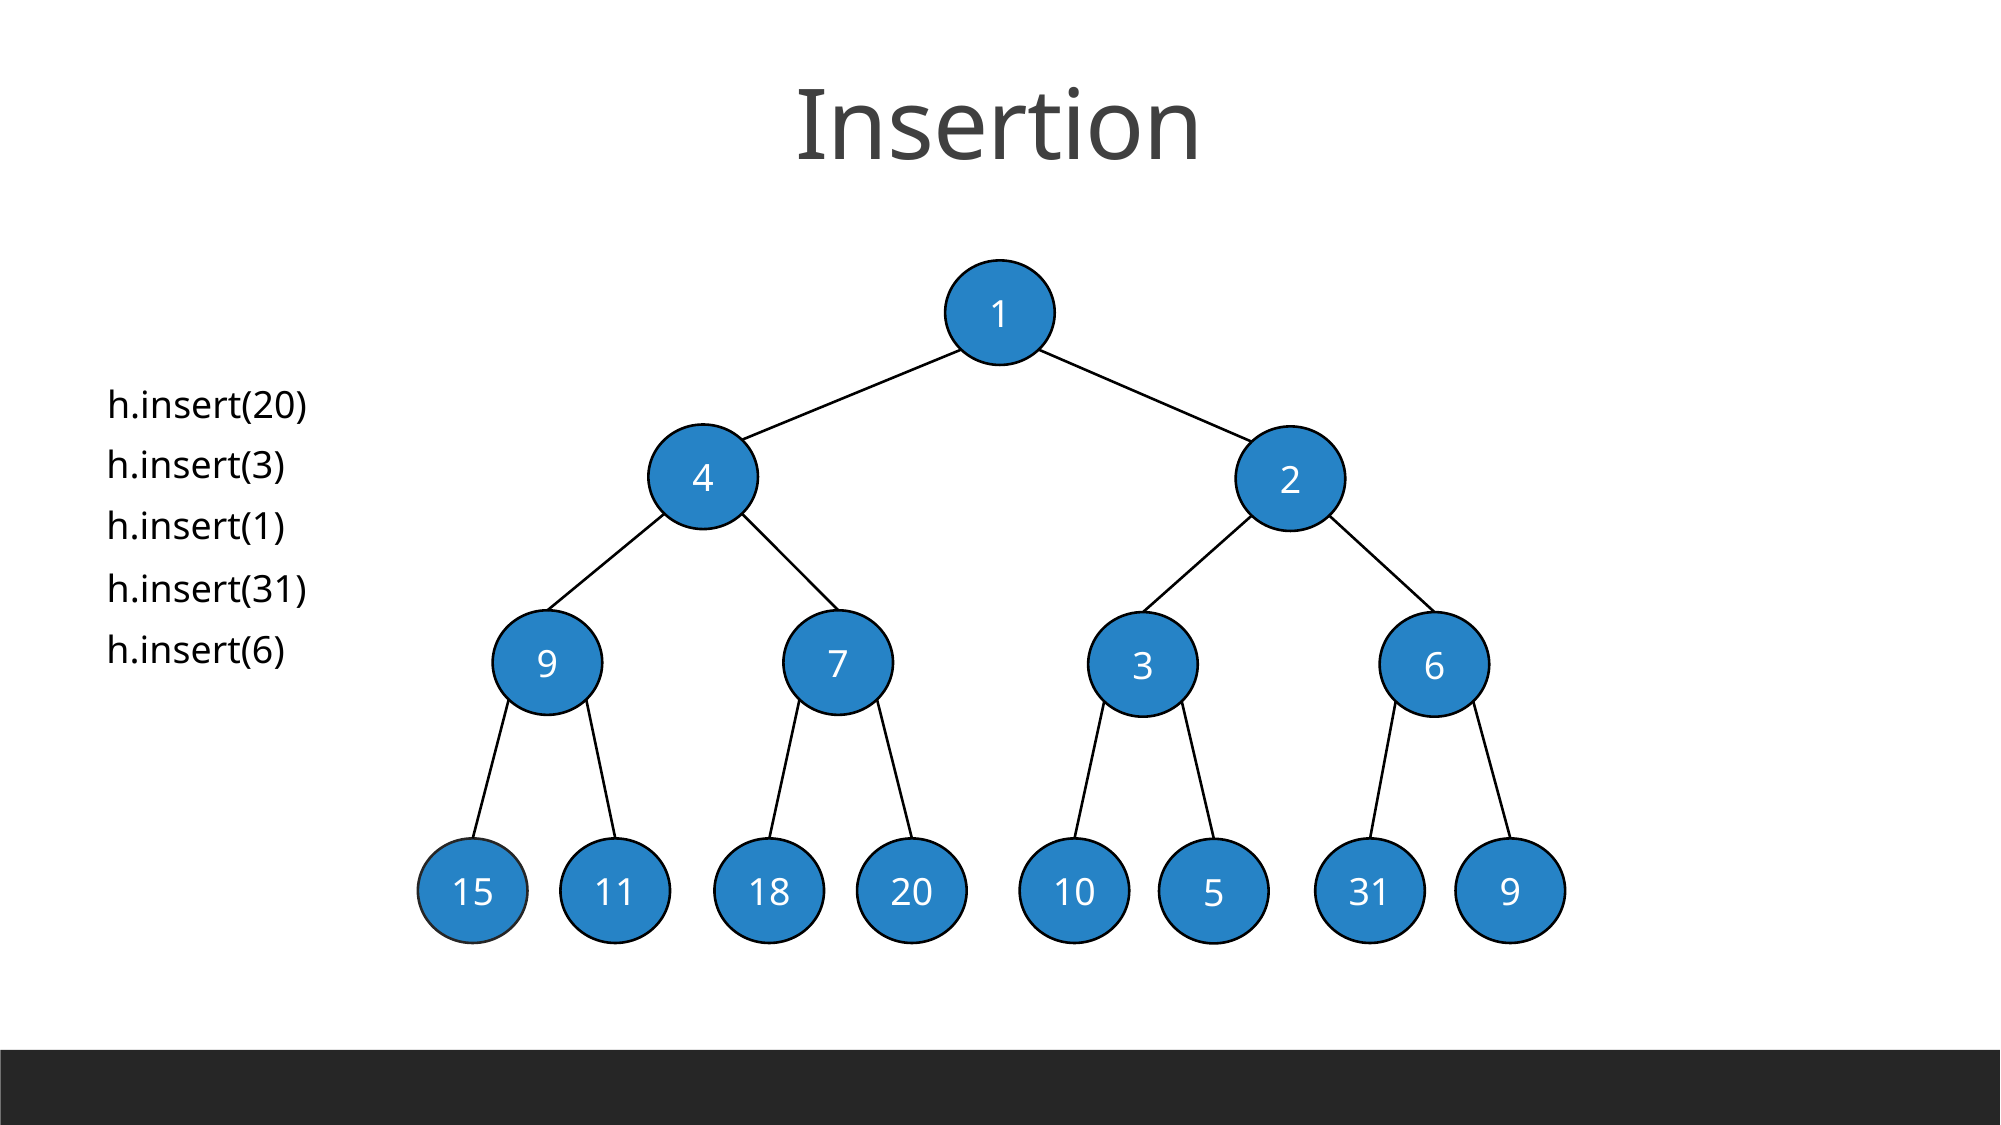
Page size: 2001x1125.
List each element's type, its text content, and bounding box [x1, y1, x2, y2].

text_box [472, 698, 510, 839]
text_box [741, 513, 839, 611]
text_box 7 [782, 609, 895, 717]
text_box 9 [491, 609, 604, 717]
text_box 15 [416, 837, 529, 945]
text_box 5 [1157, 838, 1270, 945]
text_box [585, 698, 616, 839]
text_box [1328, 515, 1435, 613]
text_box h.insert(3) [91, 433, 300, 494]
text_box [1181, 700, 1215, 840]
text_box 1 [943, 259, 1057, 367]
text_box 11 [559, 837, 672, 945]
text_box h.insert(20) [92, 373, 322, 433]
text_box Insertion [758, 67, 1241, 197]
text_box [1142, 515, 1253, 613]
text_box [1369, 700, 1397, 839]
text_box 18 [713, 837, 826, 945]
text_box h.insert(31) [91, 557, 322, 618]
text_box h.insert(1) [91, 494, 300, 555]
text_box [768, 698, 800, 839]
text_box 31 [1313, 837, 1427, 945]
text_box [876, 698, 913, 839]
text_box 6 [1378, 611, 1491, 718]
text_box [741, 349, 962, 441]
text_box 20 [855, 838, 968, 945]
text_box 2 [1234, 425, 1347, 533]
text_box 10 [1018, 837, 1131, 945]
text_box 3 [1086, 610, 1200, 718]
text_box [1472, 700, 1511, 839]
text_box 9 [1454, 837, 1567, 945]
text_box h.insert(6) [91, 618, 300, 678]
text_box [1074, 700, 1105, 839]
text_box 4 [647, 423, 760, 531]
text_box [1038, 349, 1253, 443]
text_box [546, 513, 665, 611]
